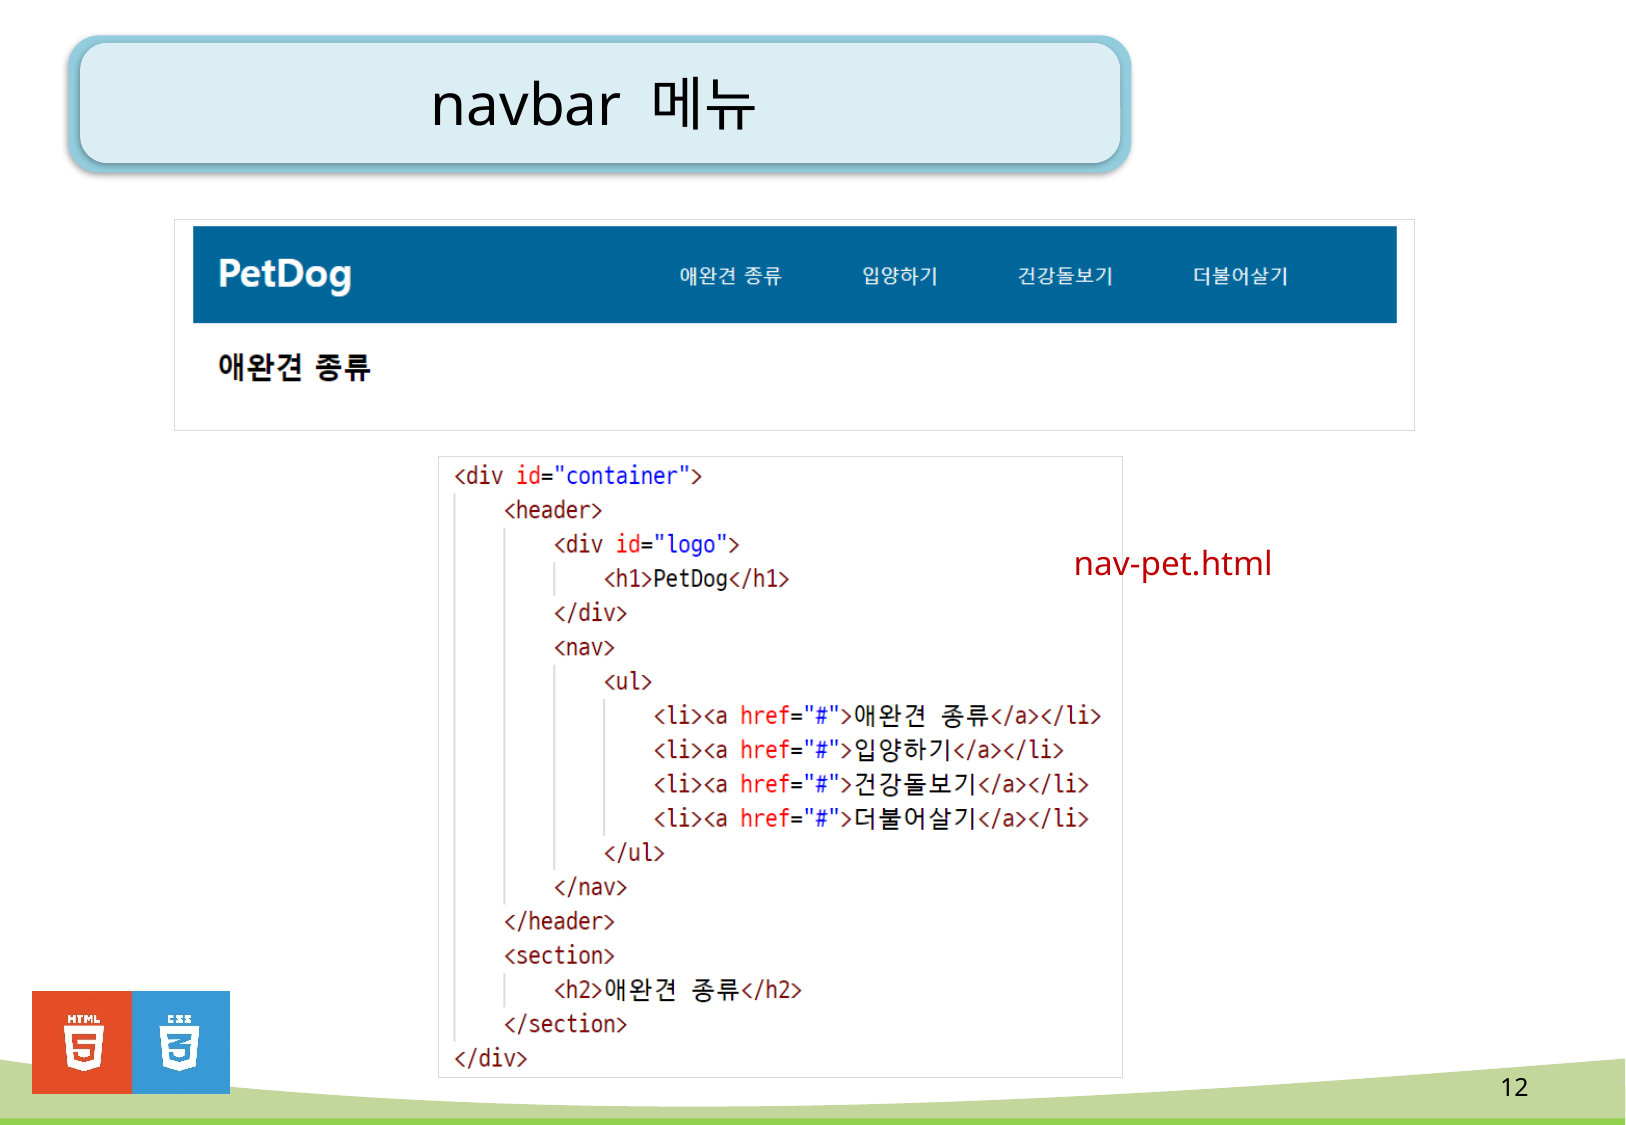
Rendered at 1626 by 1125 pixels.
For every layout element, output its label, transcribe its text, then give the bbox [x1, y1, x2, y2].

slide_number 12 [1452, 1058, 1544, 1119]
title navbar 메뉴 [68, 32, 1121, 173]
text_box nav-pet.html [1127, 514, 1296, 650]
picture [32, 991, 230, 1094]
picture [438, 455, 1123, 1078]
picture [174, 219, 1416, 431]
